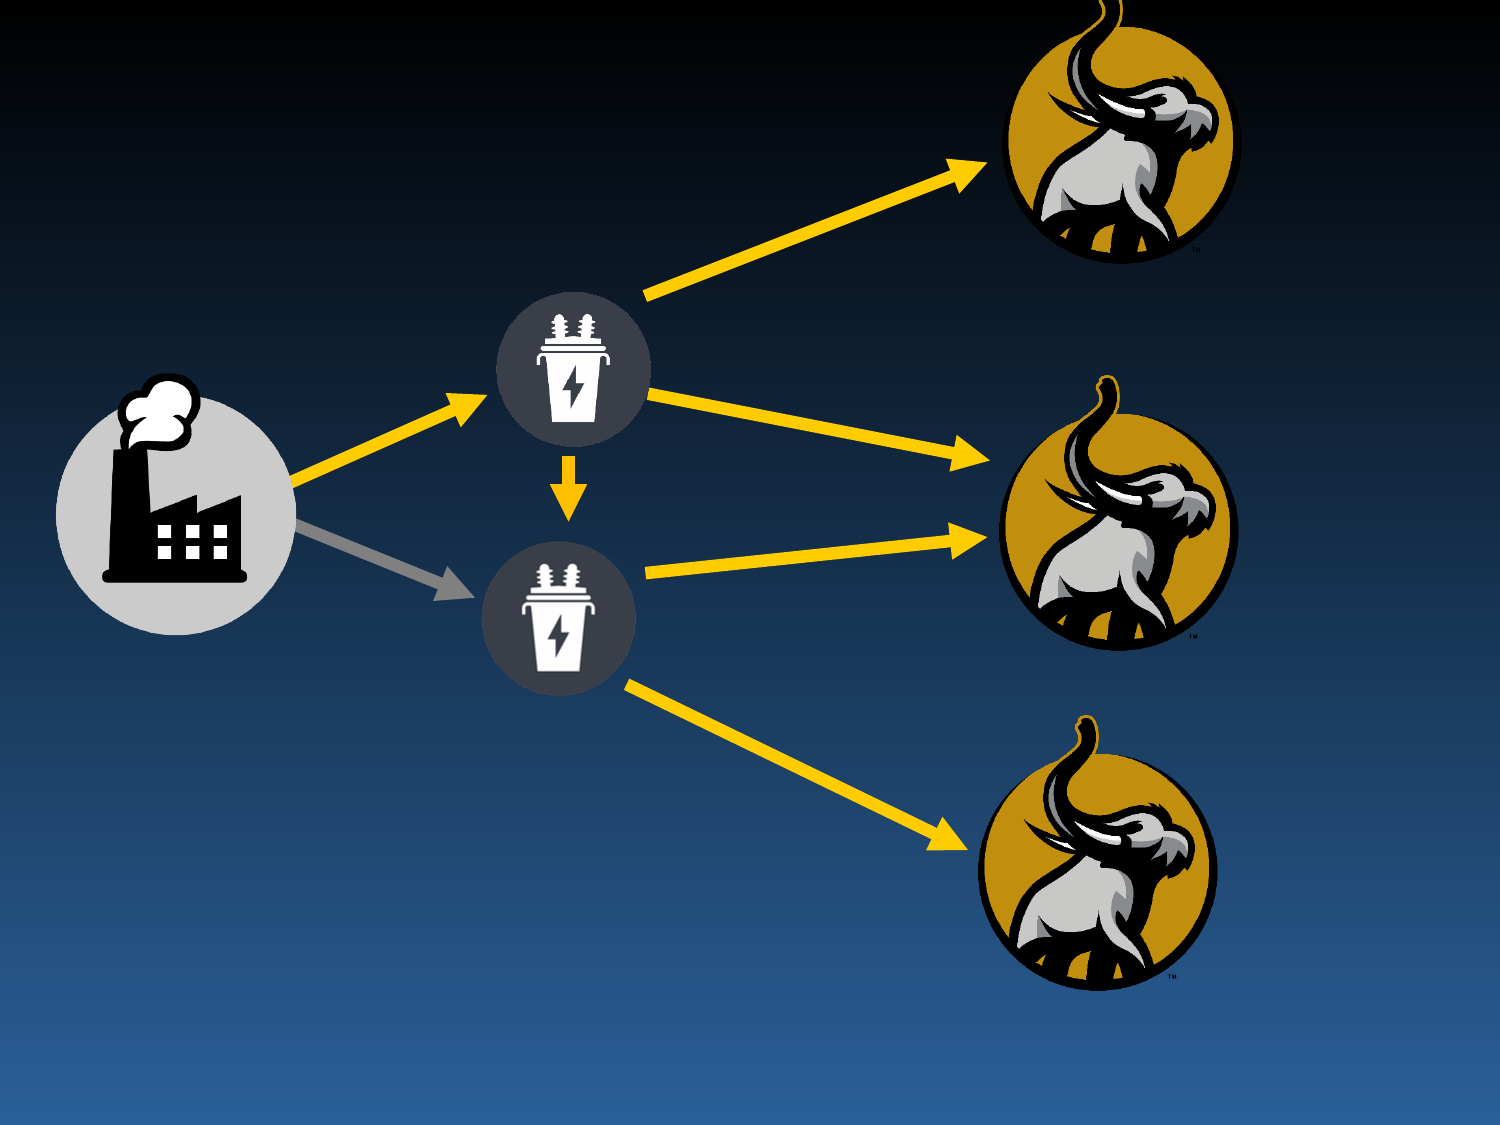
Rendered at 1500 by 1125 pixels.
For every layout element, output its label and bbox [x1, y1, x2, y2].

picture [455, 281, 692, 457]
picture [917, 332, 1299, 1033]
picture [441, 531, 677, 706]
picture [31, 369, 333, 644]
picture [941, 0, 1302, 306]
